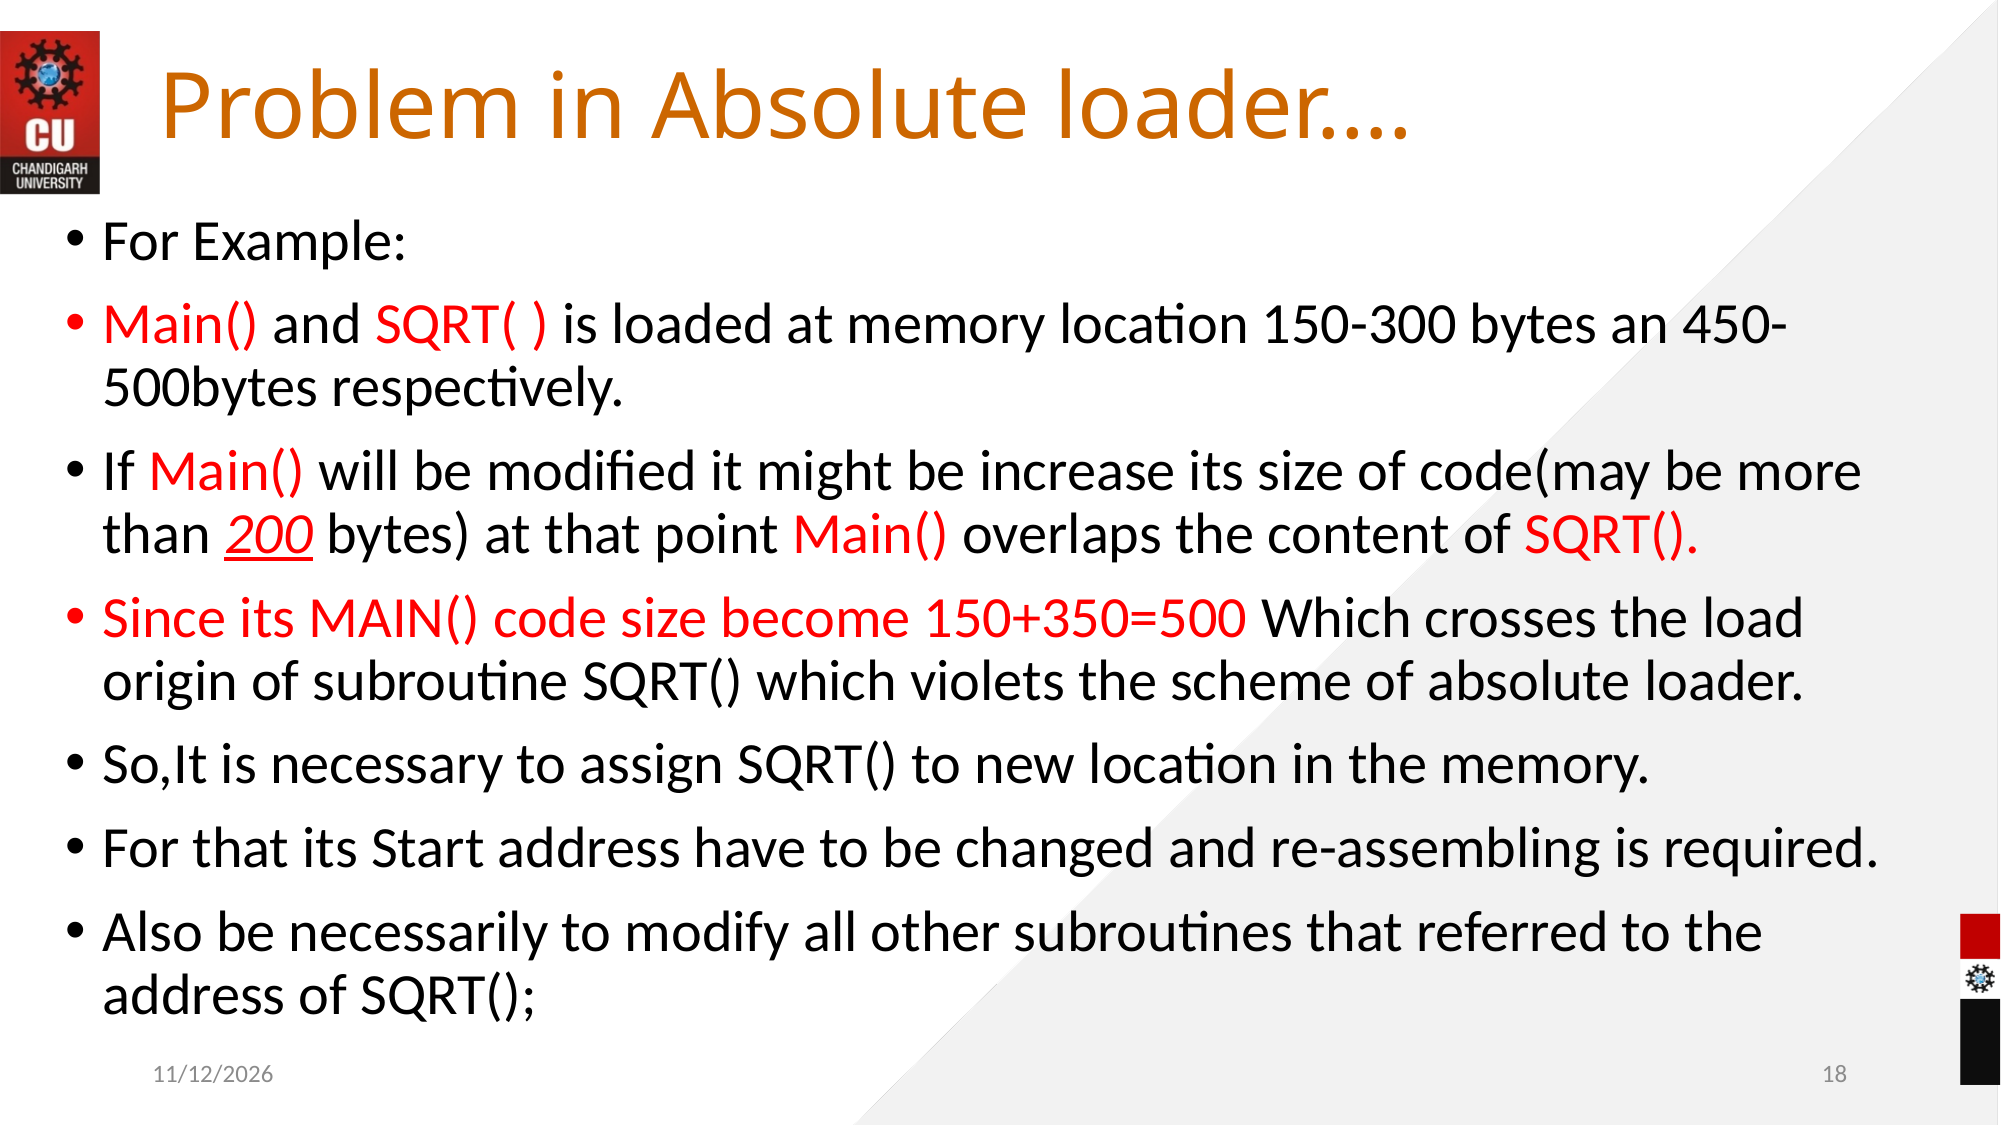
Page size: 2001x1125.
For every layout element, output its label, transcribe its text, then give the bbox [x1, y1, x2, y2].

title Problem in Absolute loader…. [143, 0, 1869, 202]
list For Example: Main() and SQRT( ) is loaded at memory location 150-300 bytes an 450-500bytes respectively. If Main() will be modified it might be increase its size of code(may be more than 200 bytes) at that point Main() overlaps the content of SQRT(). Since its MAIN() code size become 150+350=500 Which crosses the load origin of subroutine SQRT() which violets the scheme of absolute loader. So,It is necessary to assign SQRT() to new location in the memory. For that its Start address have to be changed and re-assembling is required. Also be necessarily to modify all other subroutines that referred to the address of SQRT(); [50, 202, 1948, 1057]
picture [0, 0, 2001, 1125]
slide_number 18 [1412, 1042, 1863, 1103]
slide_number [137, 1042, 588, 1103]
